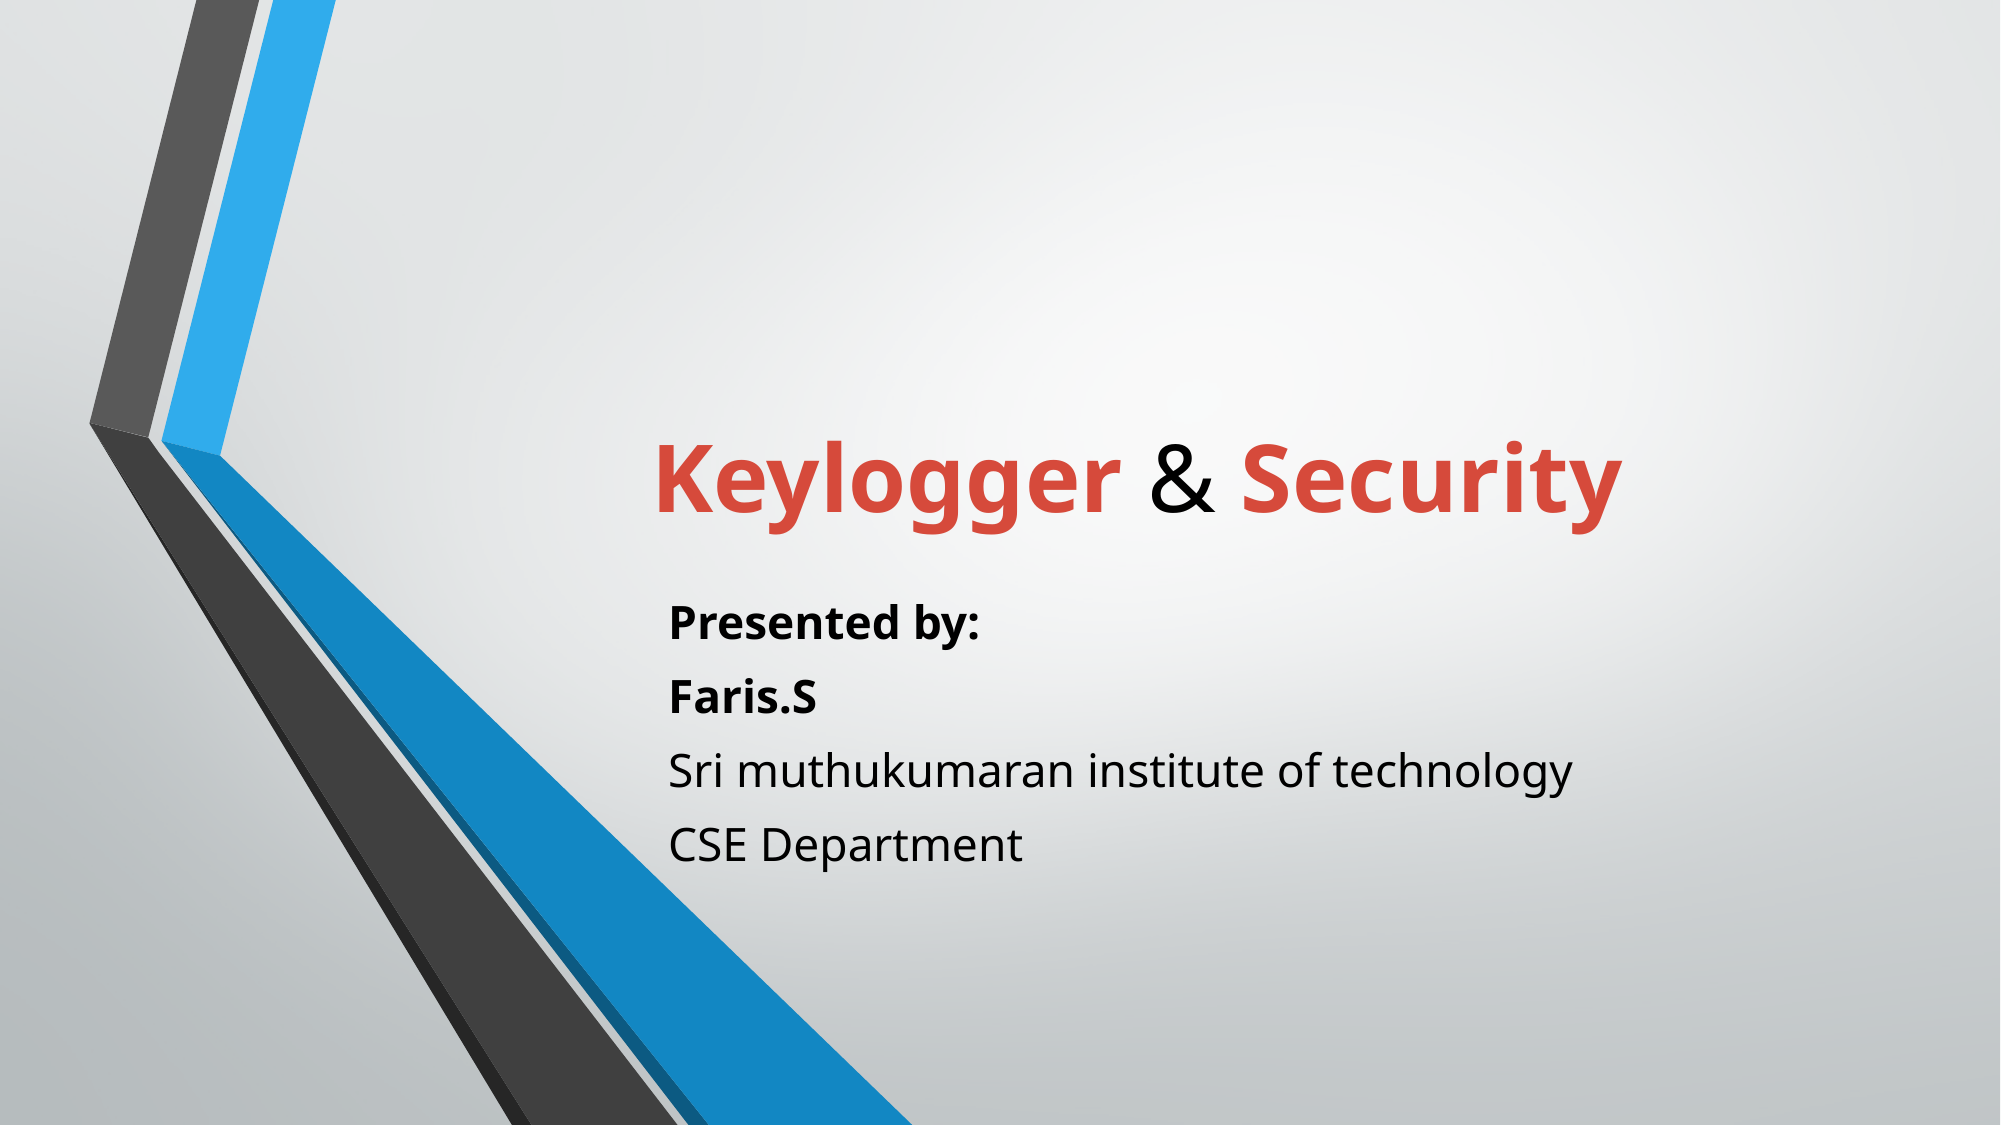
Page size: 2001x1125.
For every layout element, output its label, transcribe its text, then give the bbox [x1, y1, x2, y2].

title Keylogger & Security [635, 141, 2000, 539]
subtitle Presented by: Faris.S Sri muthukumaran institute of technology CSE Department [653, 585, 2000, 882]
